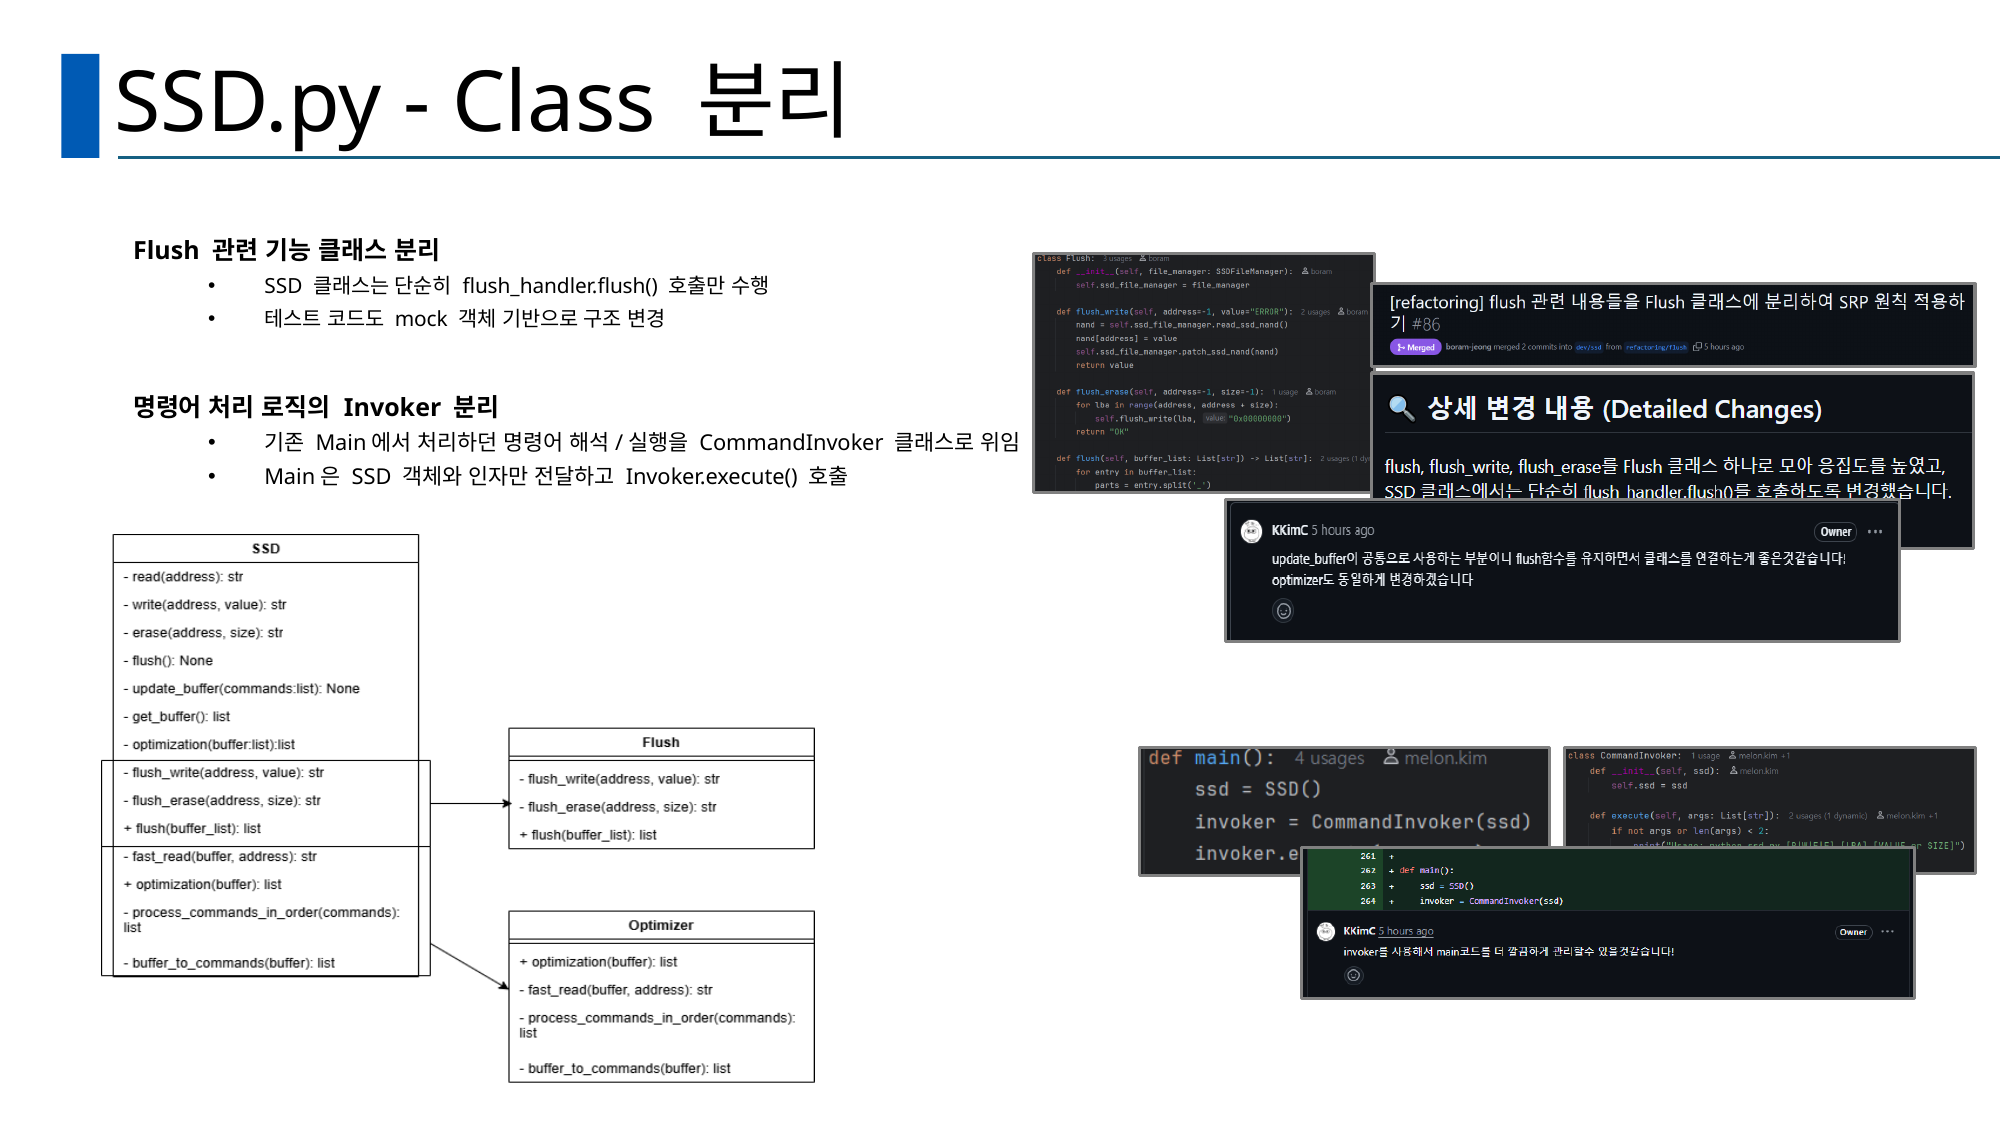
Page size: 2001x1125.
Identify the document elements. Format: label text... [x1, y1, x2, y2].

picture [101, 534, 815, 1087]
title SSD.py - Class 분리 [99, 50, 1825, 158]
picture [1034, 254, 1974, 641]
text_box Flush 관련 기능 클래스 분리 SSD 클래스는 단순히 flush_handler.flush() 호출만 수행 테스트 코드도 mock 객체 기반으로 구조 변경 명령어 처리 로직의 Invoker 분리 기존 Main에서 처리하던 명령어 해석/실행을 CommandInvoker 클래스로 위임 Main은 SSD 객체와 인자만 전달하고 Invoker.execute() 호출 [99, 184, 1825, 994]
picture [1140, 749, 1974, 998]
